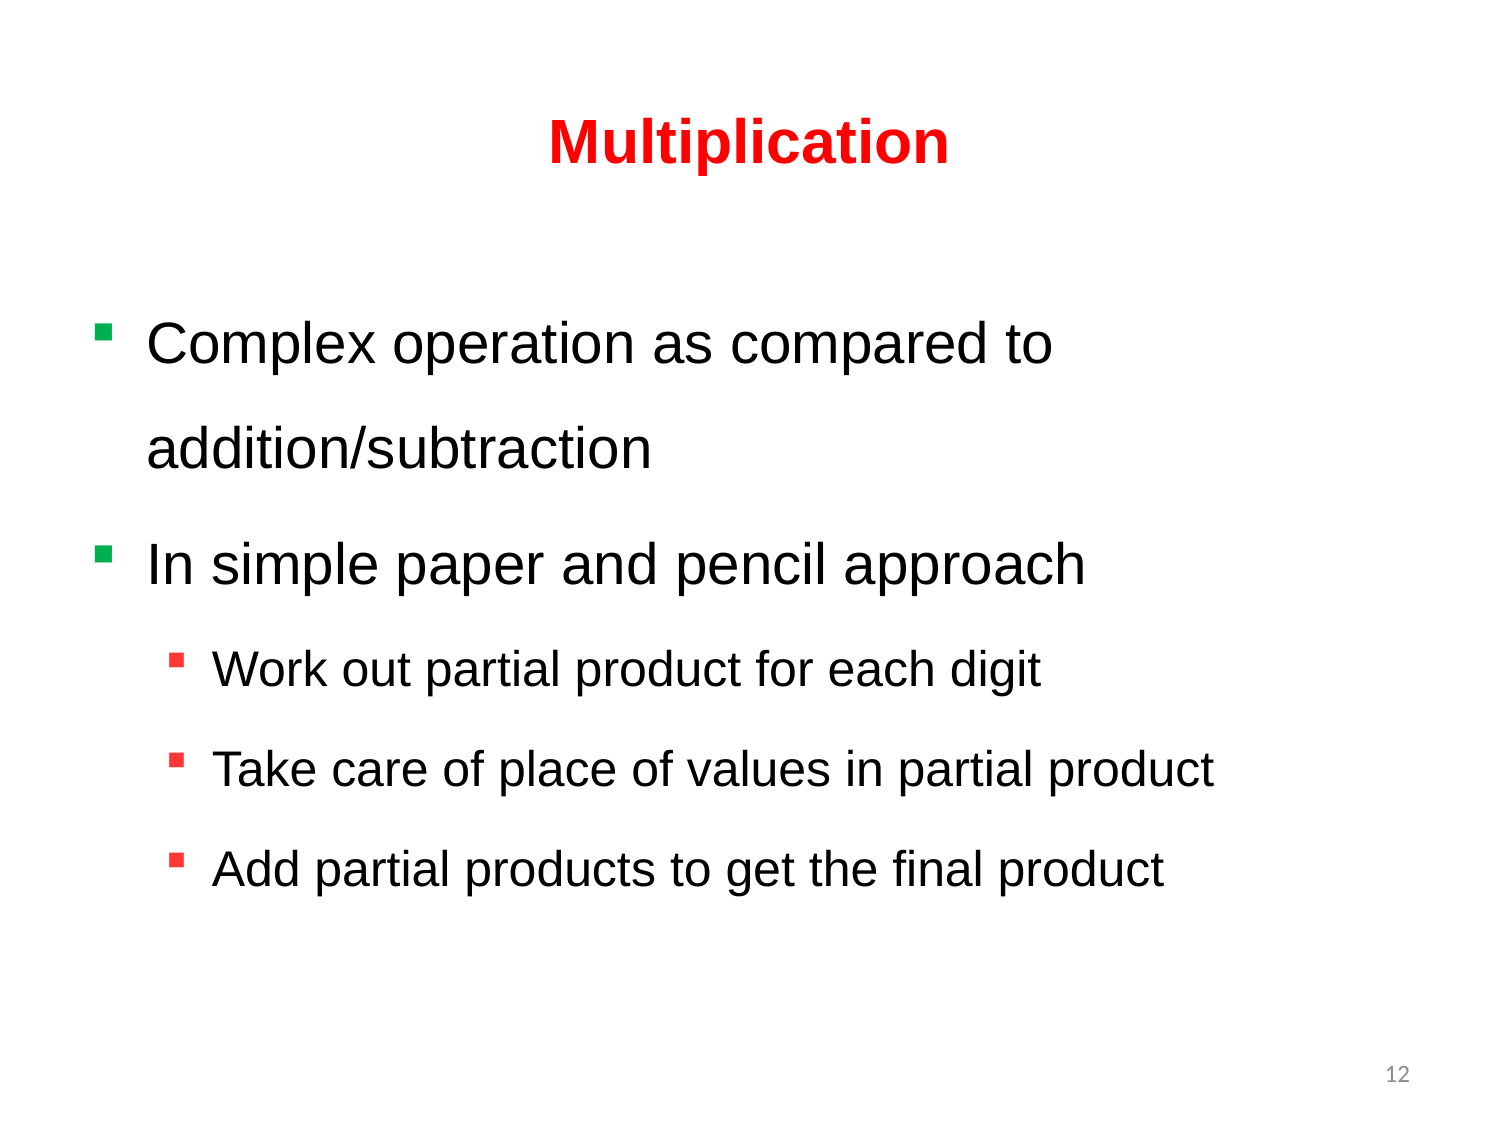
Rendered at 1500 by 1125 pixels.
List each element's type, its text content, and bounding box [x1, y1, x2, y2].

list Complex operation as compared to addition/subtraction In simple paper and pencil approach Work out partial product for each digit Take care of place of values in partial product Add partial products to get the final product [75, 262, 1425, 1005]
title Multiplication [75, 45, 1425, 233]
slide_number 12 [1074, 1042, 1425, 1103]
